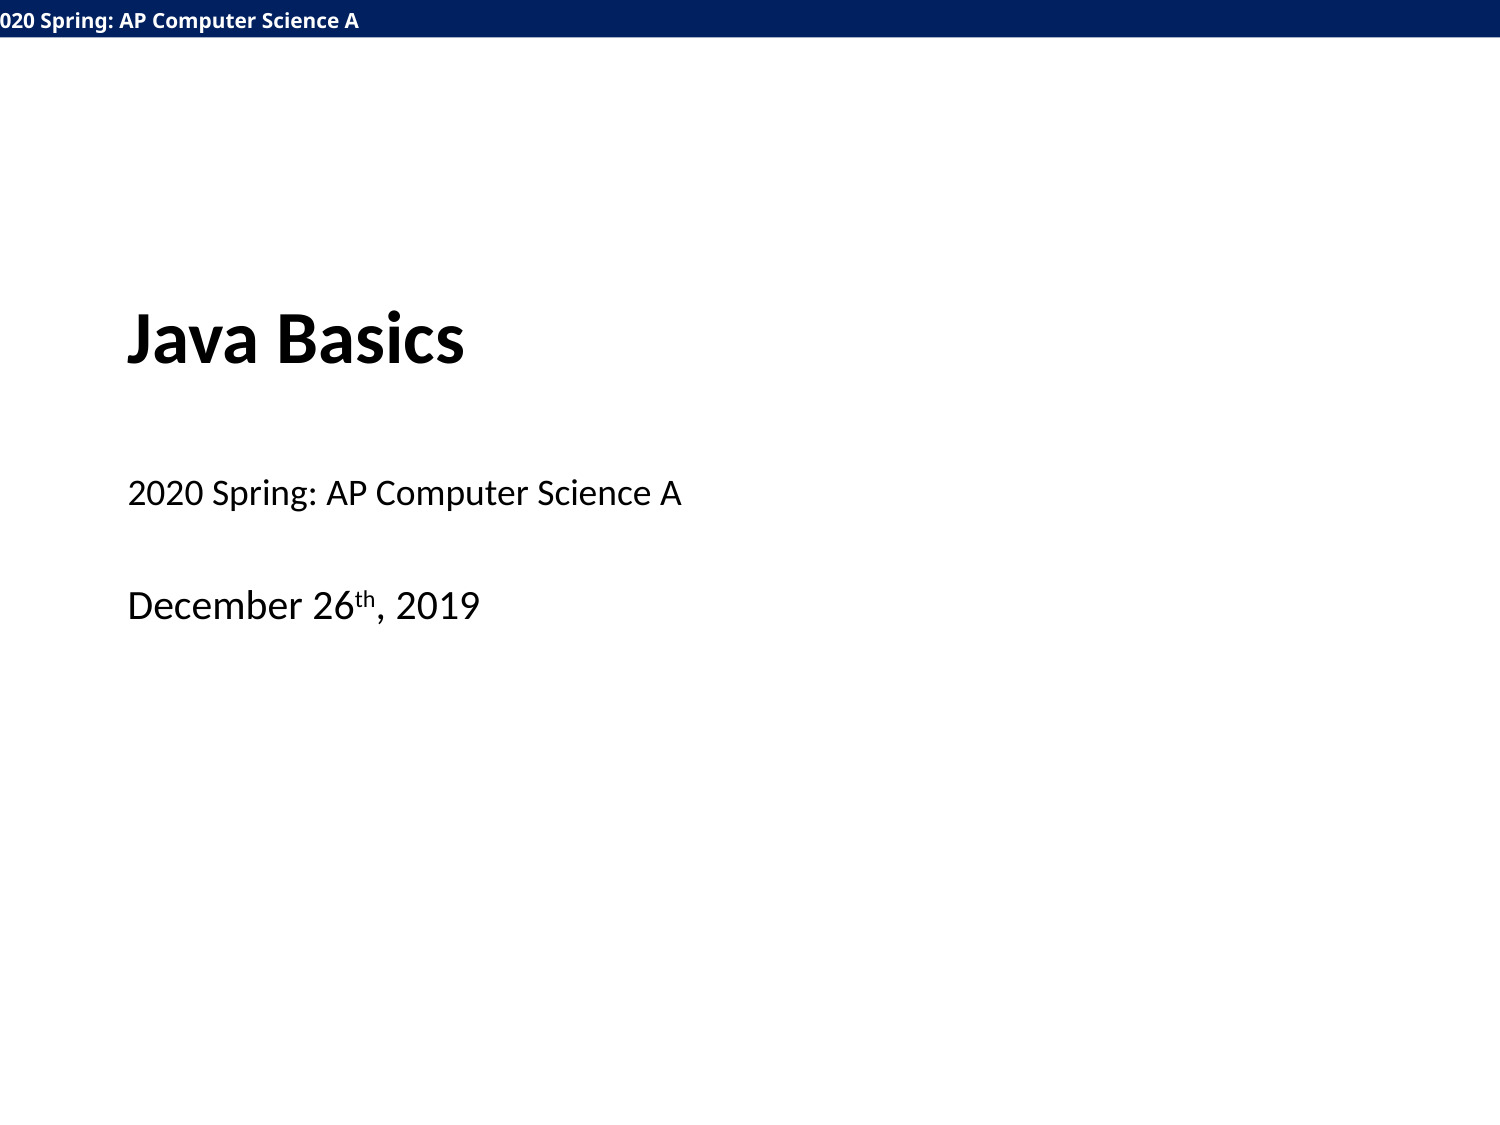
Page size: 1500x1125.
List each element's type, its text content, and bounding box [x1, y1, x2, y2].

text_box Java Basics 2020 Spring: AP Computer Science A [112, 280, 1388, 522]
text_box December 26th, 2019 [112, 570, 1373, 637]
